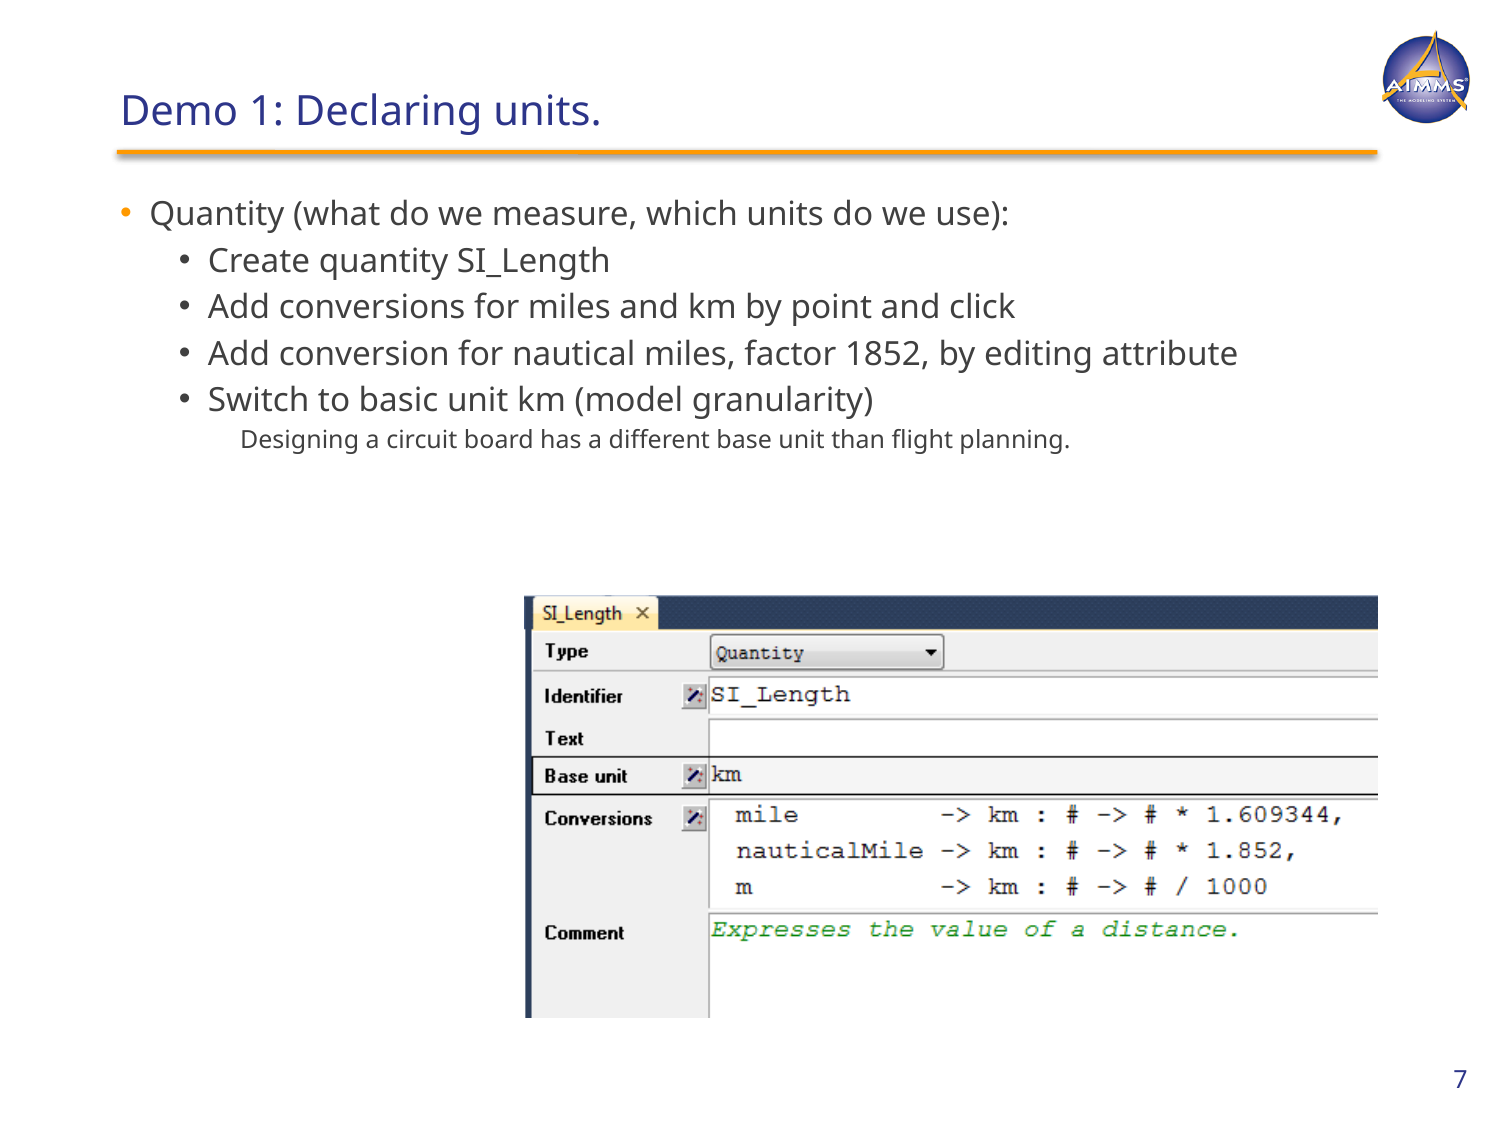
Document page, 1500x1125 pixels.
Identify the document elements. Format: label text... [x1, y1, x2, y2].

picture [523, 595, 1378, 1018]
title Demo 1: Declaring units. [104, 71, 1378, 146]
list Quantity (what do we measure, which units do we use): Create quantity SI_Length Add conversions for miles and km by point and click Add conversion for nautical miles, factor 1852, by editing attribute Switch to basic unit km (model granularity) Designing a circuit board has a different base unit than flight planning. [104, 184, 1378, 1018]
slide_number 7 [1132, 1050, 1483, 1111]
picture [1377, 23, 1474, 129]
